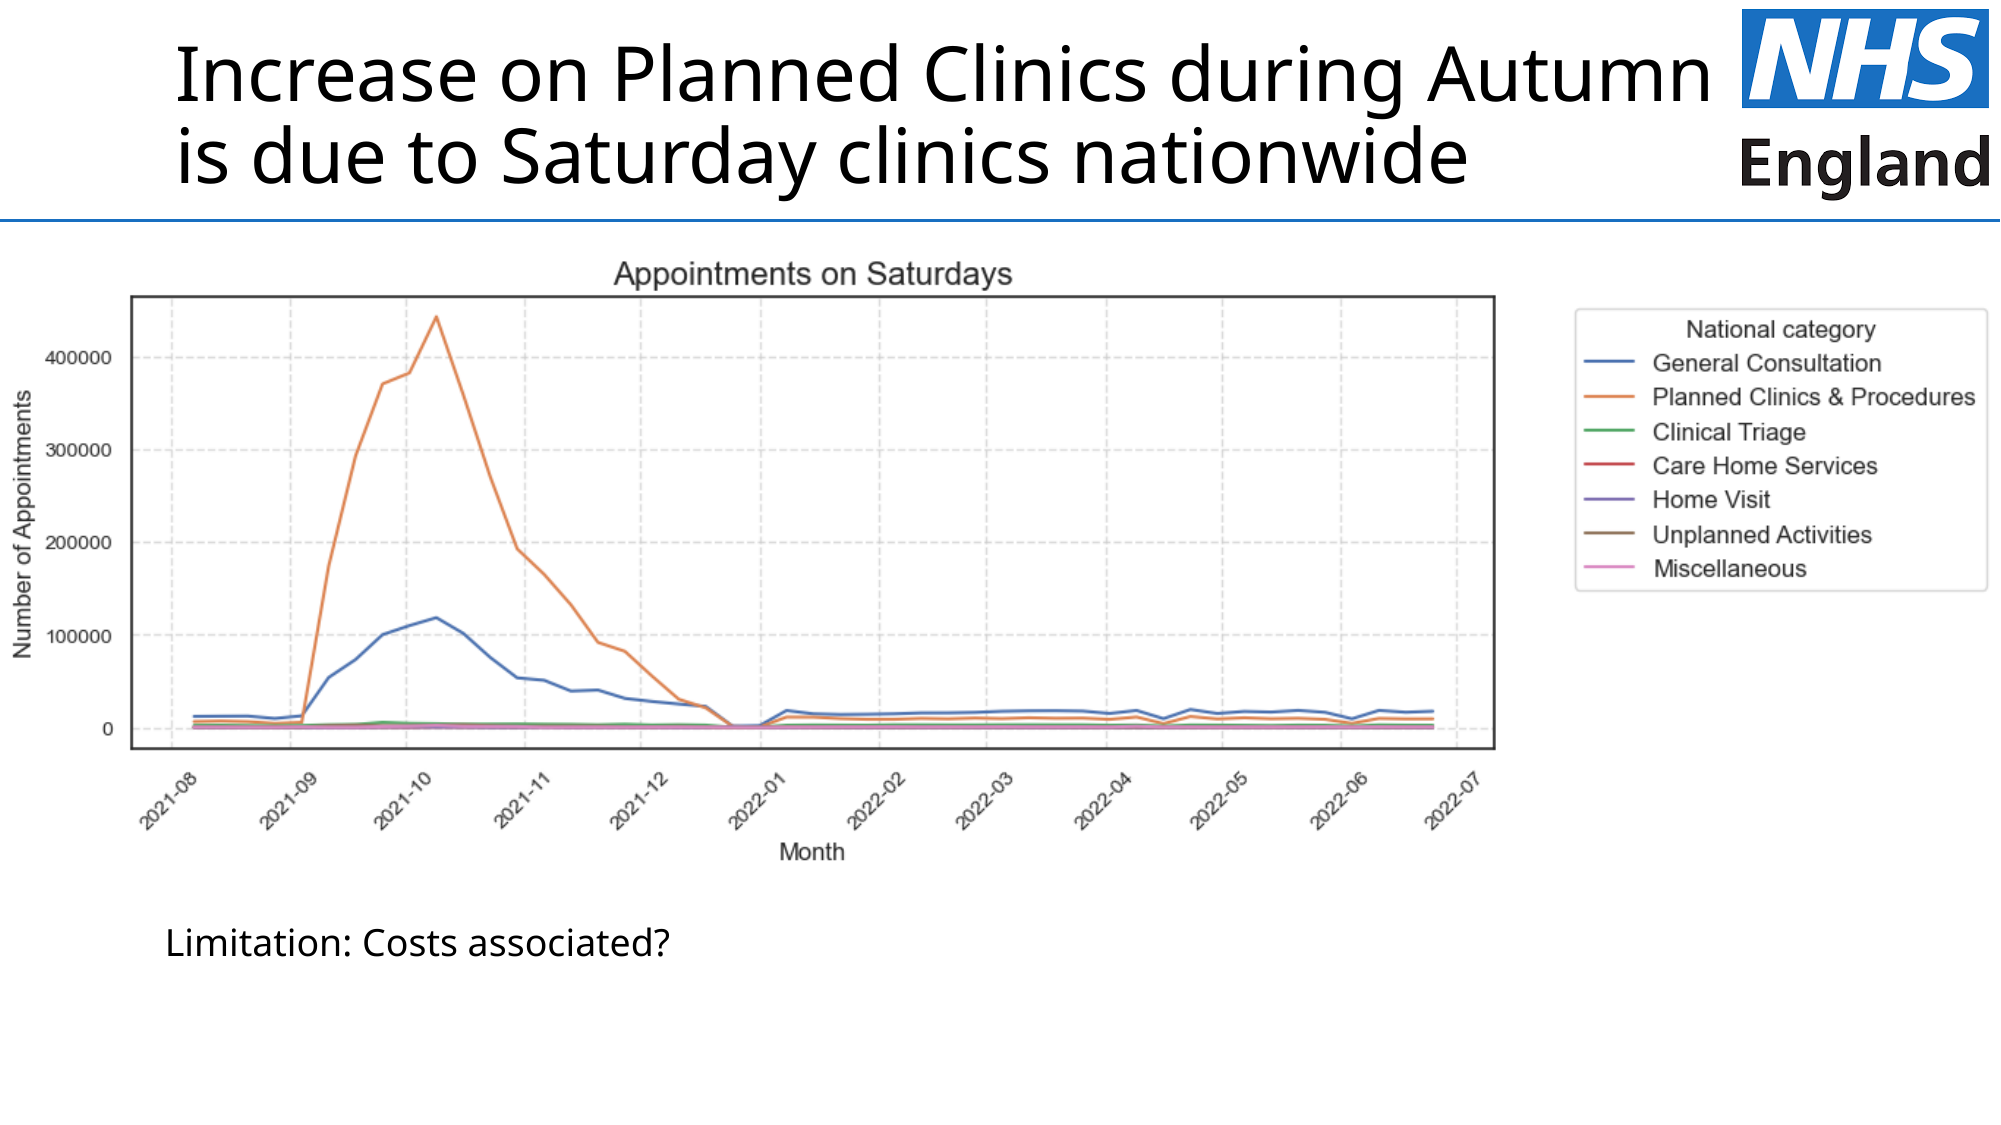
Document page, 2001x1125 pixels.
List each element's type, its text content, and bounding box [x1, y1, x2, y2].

picture [1740, 7, 1991, 203]
text_box Limitation: Costs associated? [150, 911, 686, 971]
picture [0, 246, 2000, 878]
title Increase on Planned Clinics during Autumn is due to Saturday clinics nationwide [160, 22, 1733, 214]
